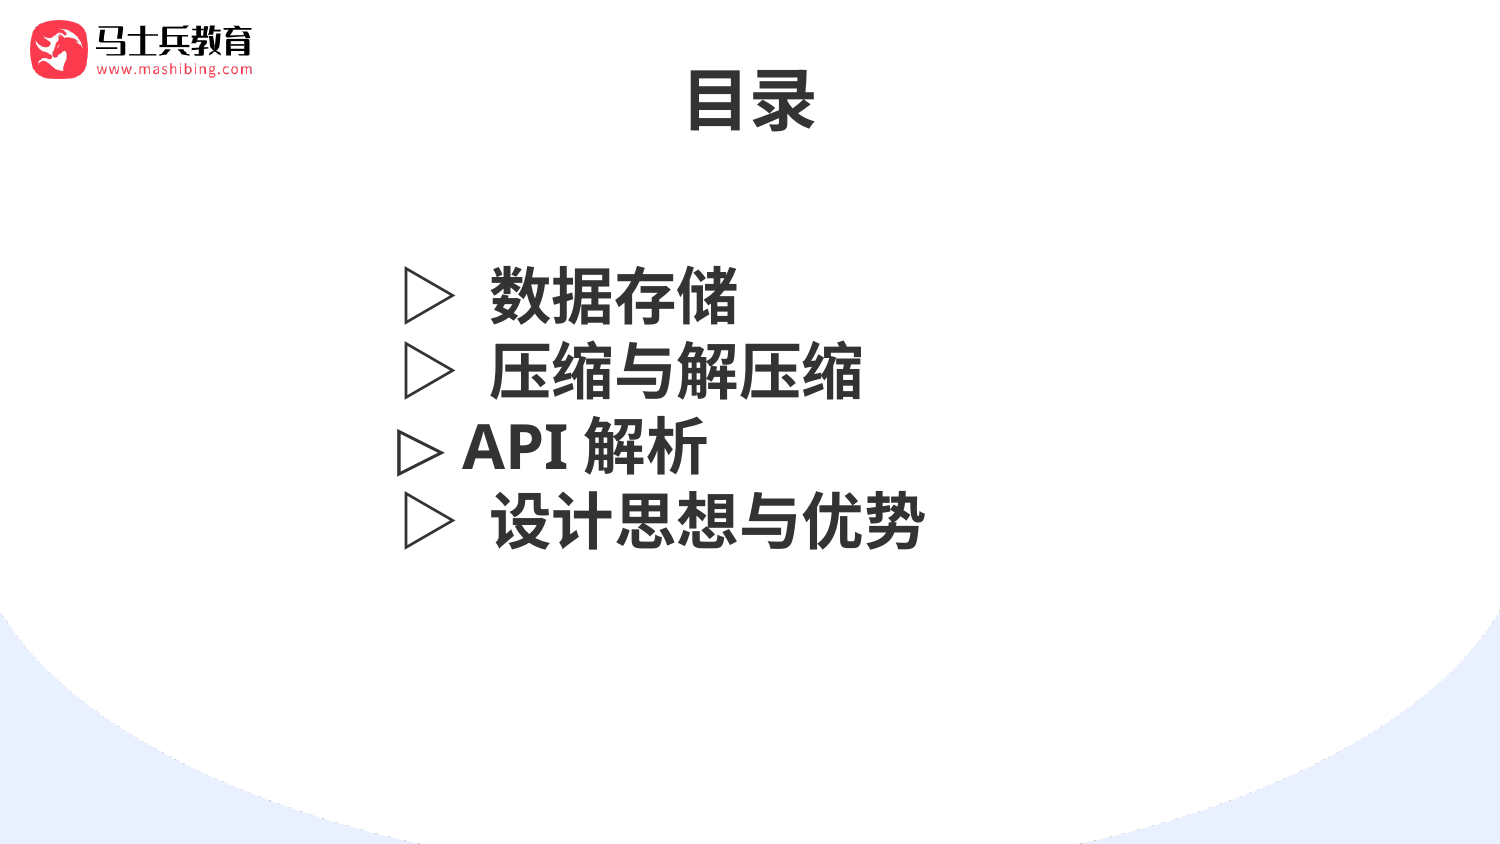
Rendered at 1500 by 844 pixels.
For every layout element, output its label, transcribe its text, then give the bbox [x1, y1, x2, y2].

picture [0, 610, 1500, 844]
text_box 目录 [285, 32, 1215, 162]
text_box ▷ 数据存储 ▷ 压缩与解压缩 ▷ API解析 ▷ 设计思想与优势 [382, 133, 1278, 610]
picture [30, 20, 252, 79]
